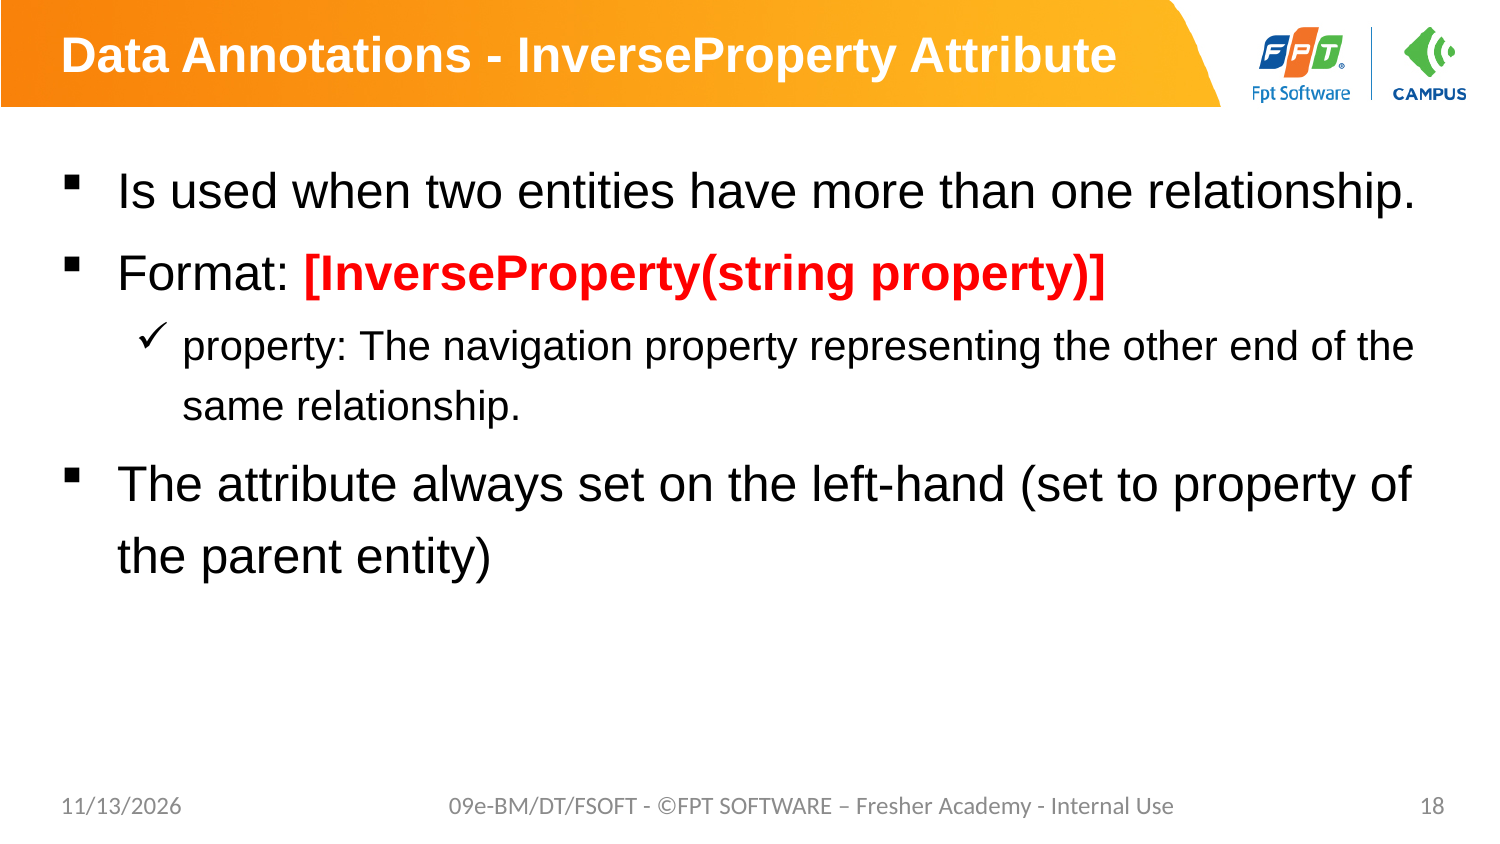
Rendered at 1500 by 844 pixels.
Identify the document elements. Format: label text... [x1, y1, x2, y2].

footer 09e-BM/DT/FSOFT - ©FPT SOFTWARE – Fresher Academy - Internal Use [289, 782, 1335, 827]
slide_number 18 [1350, 782, 1461, 827]
list Is used when two entities have more than one relationship. Format: [InverseProperty(string property)] property: The navigation property representing the other end of the same relationship. The attribute always set on the left-hand (set to property of the parent entity) [45, 139, 1461, 754]
picture [1, 0, 1499, 844]
title Data Annotations - InverseProperty Attribute [45, 0, 1176, 106]
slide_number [45, 782, 270, 827]
